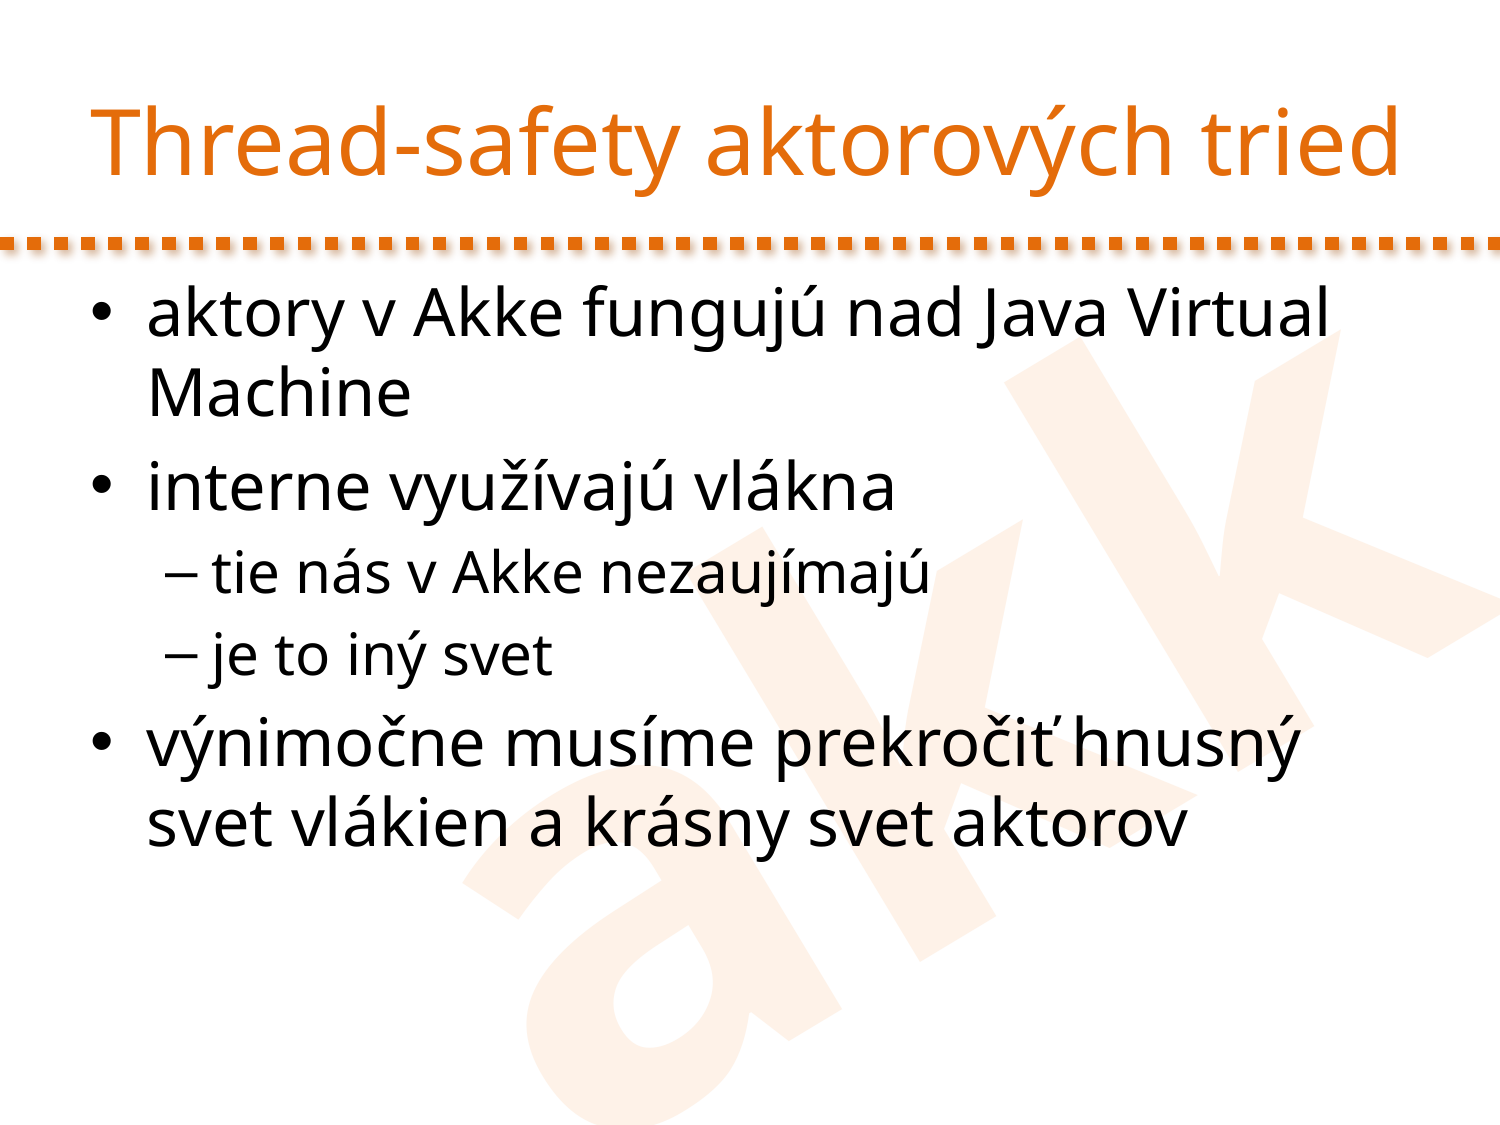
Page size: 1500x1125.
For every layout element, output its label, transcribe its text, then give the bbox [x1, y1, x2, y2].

list aktory v Akke fungujú nad Java Virtual Machine interne využívajú vlákna tie nás v Akke nezaujímajú je to iný svet výnimočne musíme prekročiť hnusný svet vlákien a krásny svet aktorov [75, 262, 1425, 1005]
title Thread-safety aktorových tried [75, 45, 1425, 233]
